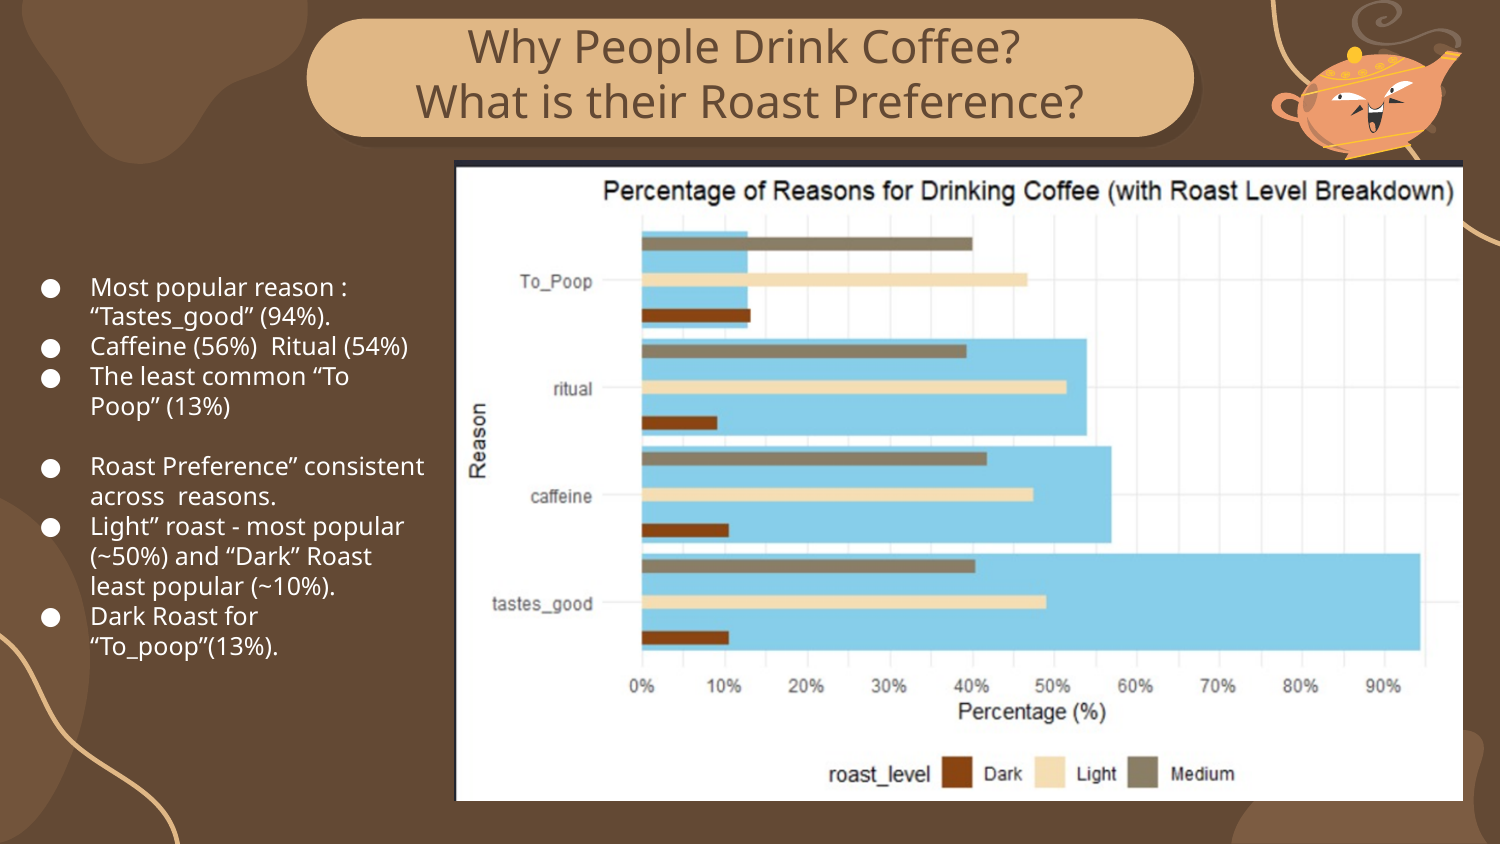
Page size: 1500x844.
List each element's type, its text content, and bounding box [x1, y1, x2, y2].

text_box [442, 603, 449, 649]
title Why People Drink Coffee? What is their Roast Preference? [118, 62, 1266, 137]
text_box Most popular reason : “Tastes_good” (94%). Caffeine (56%) Ritual (54%) The least common “To Poop” (13%) Roast Preference” consistent across reasons. Light” roast - most popular (~50%) and “Dark” Roast least popular (~10%). Dark Roast for “To_poop”(13%). [0, 181, 442, 780]
text_box [308, 18, 1192, 62]
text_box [1271, 0, 1463, 159]
picture [454, 159, 1463, 802]
